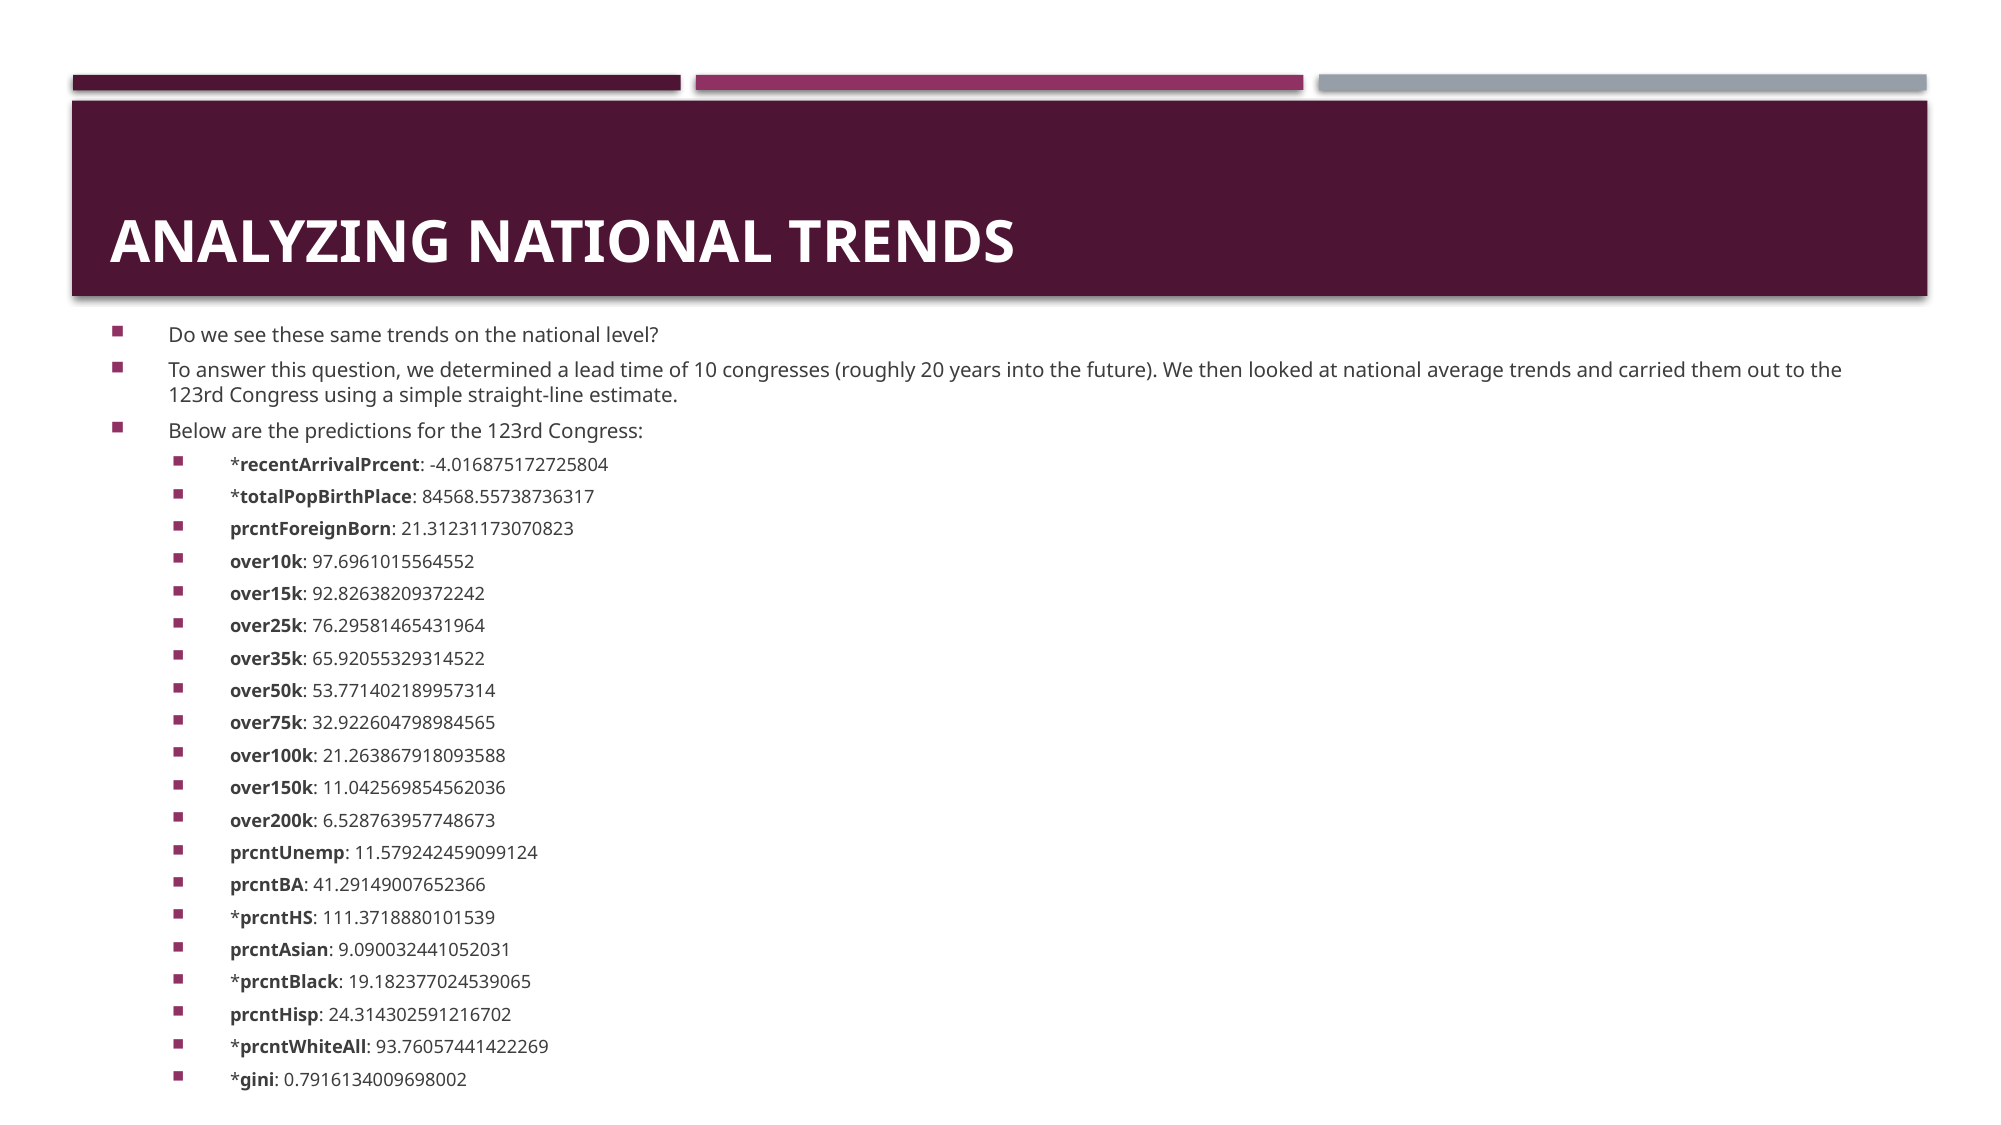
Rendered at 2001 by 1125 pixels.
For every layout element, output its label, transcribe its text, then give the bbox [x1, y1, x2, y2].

list Do we see these same trends on the national level? To answer this question, we determined a lead time of 10 congresses (roughly 20 years into the future). We then looked at national average trends and carried them out to the 123rd Congress using a simple straight-line estimate. Below are the predictions for the 123rd Congress: *recentArrivalPrcent: -4.016875172725804 *totalPopBirthPlace: 84568.55738736317 prcntForeignBorn: 21.31231173070823 over10k: 97.6961015564552 over15k: 92.82638209372242 over25k: 76.29581465431964 over35k: 65.92055329314522 over50k: 53.771402189957314 over75k: 32.922604798984565 over100k: 21.263867918093588 over150k: 11.042569854562036 over200k: 6.528763957748673 prcntUnemp: 11.579242459099124 prcntBA: 41.29149007652366 *prcntHS: 111.3718880101539 prcntAsian: 9.090032441052031 *prcntBlack: 19.182377024539065 prcntHisp: 24.314302591216702 *prcntWhiteAll: 93.76057441422269 *gini: 0.7916134009698002 [95, 307, 1905, 1104]
title Analyzing National Trends [95, 115, 1905, 282]
